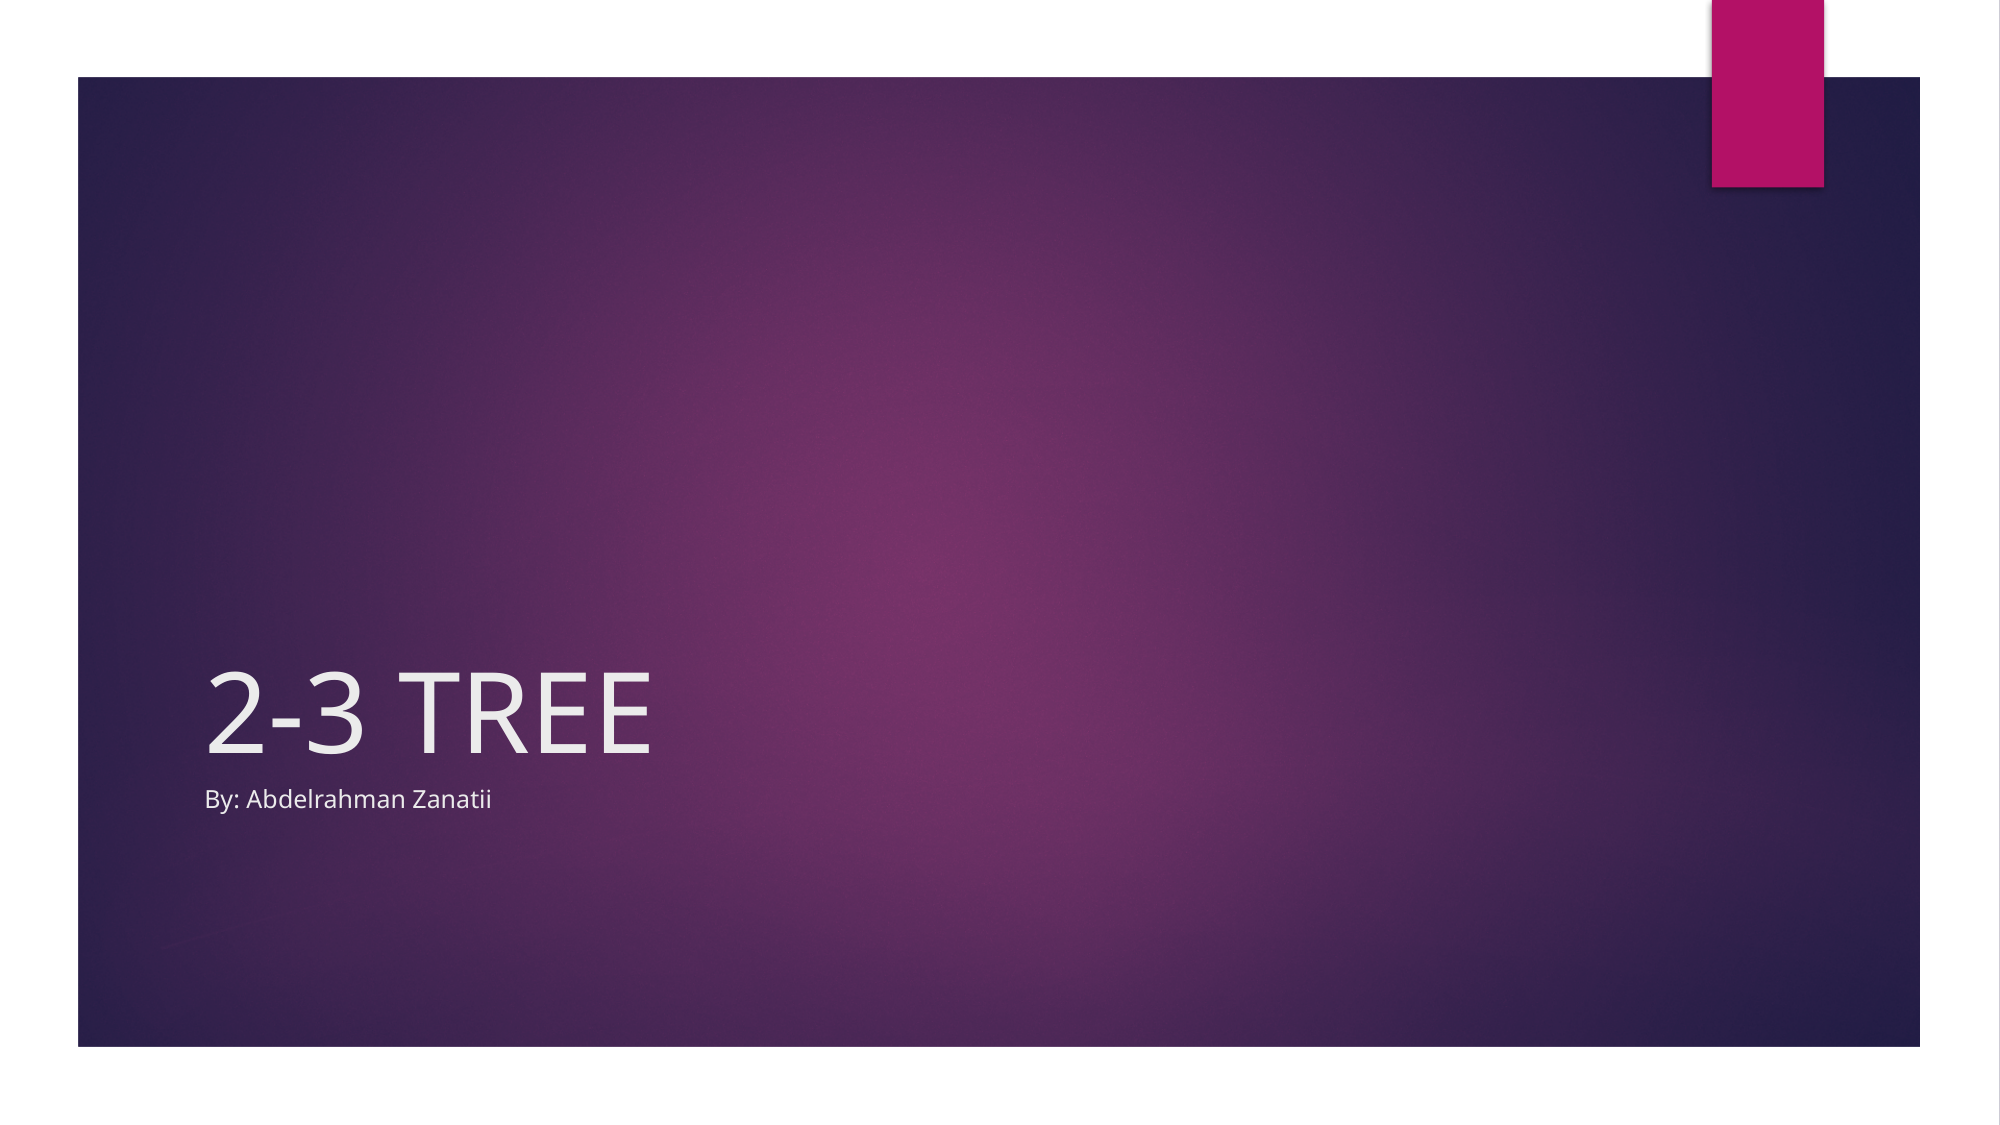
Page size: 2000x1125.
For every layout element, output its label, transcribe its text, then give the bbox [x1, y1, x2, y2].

text_box By: Abdelrahman Zanatii [189, 783, 992, 822]
title 2-3 TREE [189, 344, 1637, 784]
